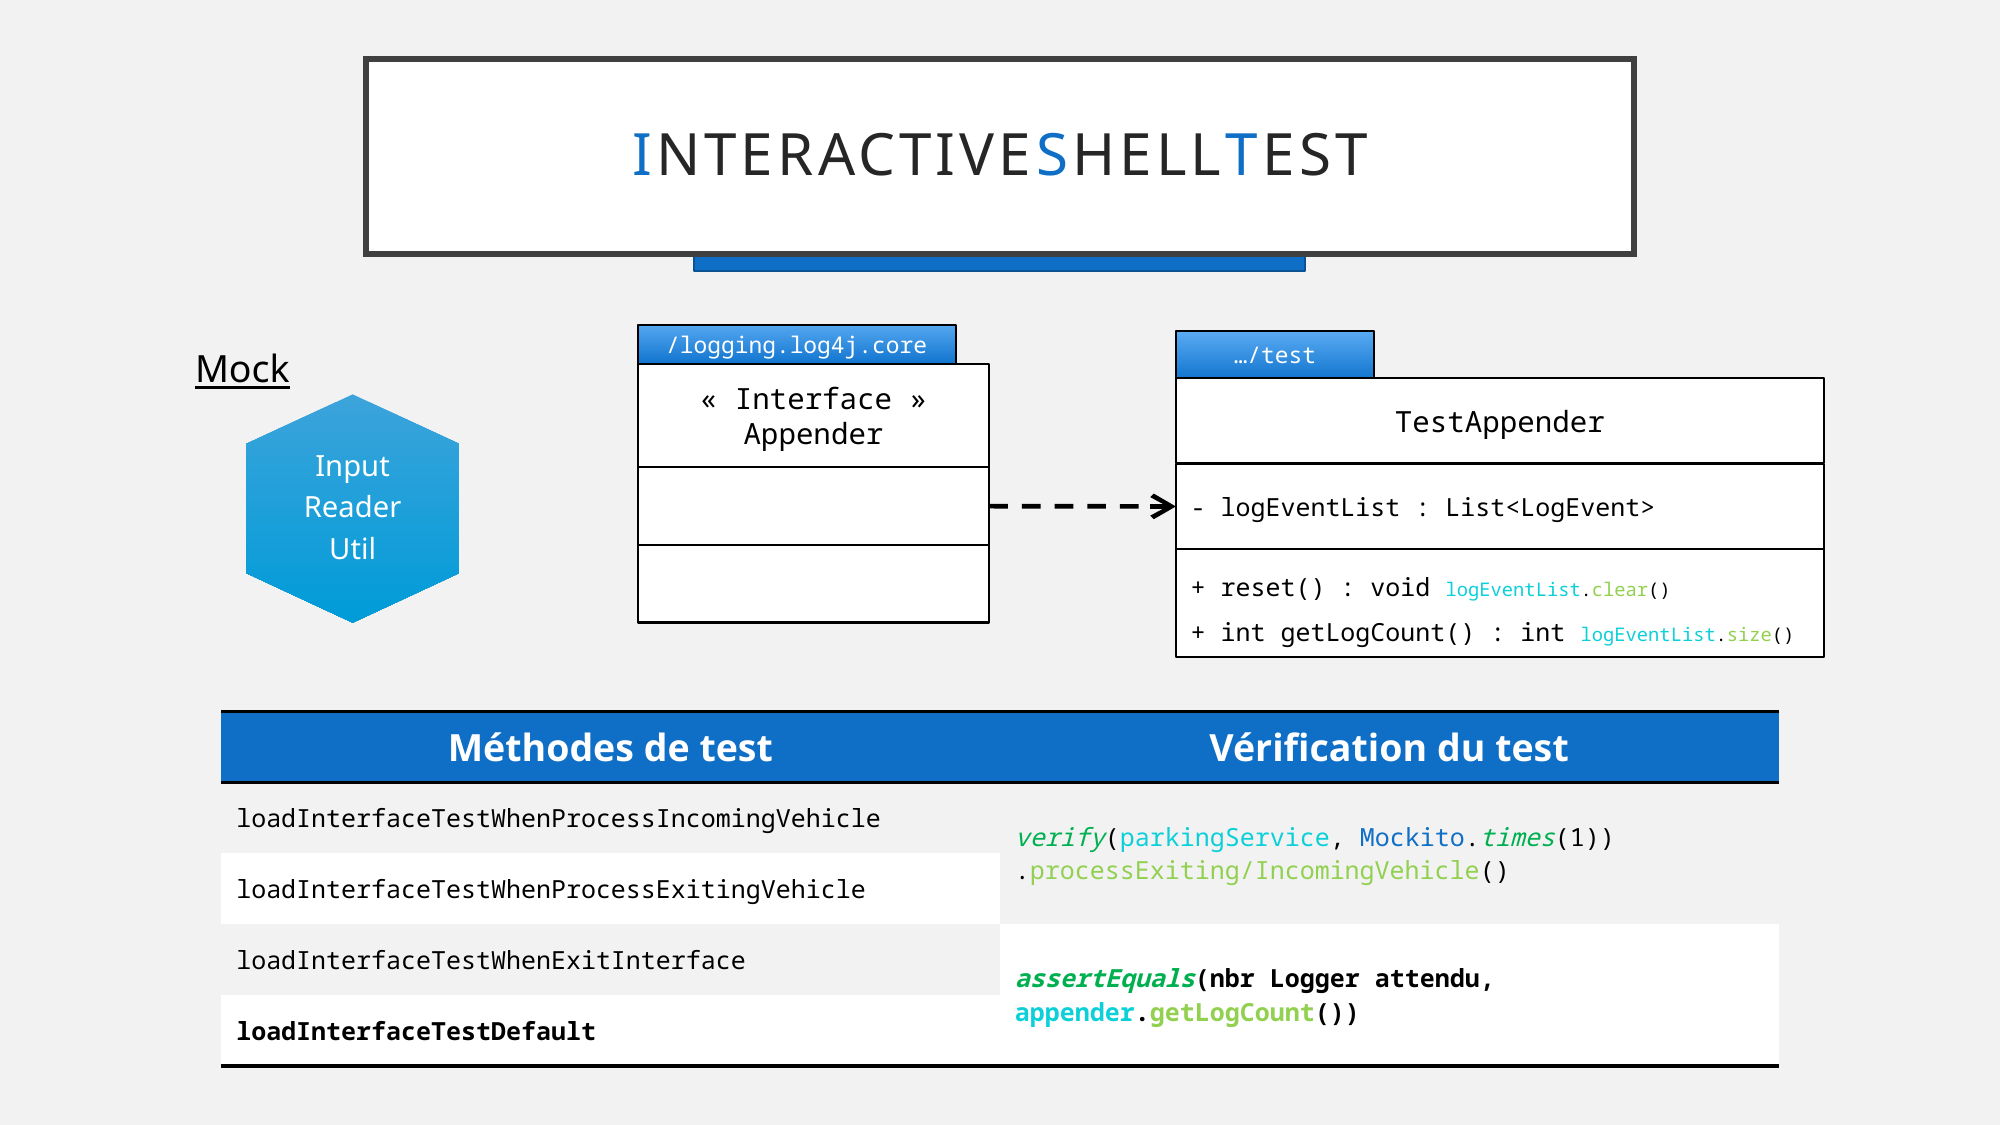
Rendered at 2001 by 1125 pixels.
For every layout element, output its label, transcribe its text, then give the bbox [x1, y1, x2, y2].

table_cell loadInterfaceTestDefault [221, 995, 1000, 1064]
title InteractiveShellTEST [363, 56, 1637, 257]
table_cell verify(parkingService, Mockito.times(1)) .processExiting/IncomingVehicle() [1000, 784, 1779, 924]
table_header Méthodes de test [221, 713, 1000, 781]
table_cell loadInterfaceTestWhenProcessIncomingVehicle [221, 784, 1000, 853]
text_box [180, 337, 460, 623]
table_cell loadInterfaceTestWhenExitInterface [221, 924, 1000, 995]
table_cell assertEquals(nbr Logger attendu, appender.getLogCount()) [1000, 924, 1779, 1064]
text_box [637, 324, 1824, 658]
table_cell loadInterfaceTestWhenProcessExitingVehicle [221, 853, 1000, 924]
table_header Vérification du test [1000, 713, 1779, 781]
